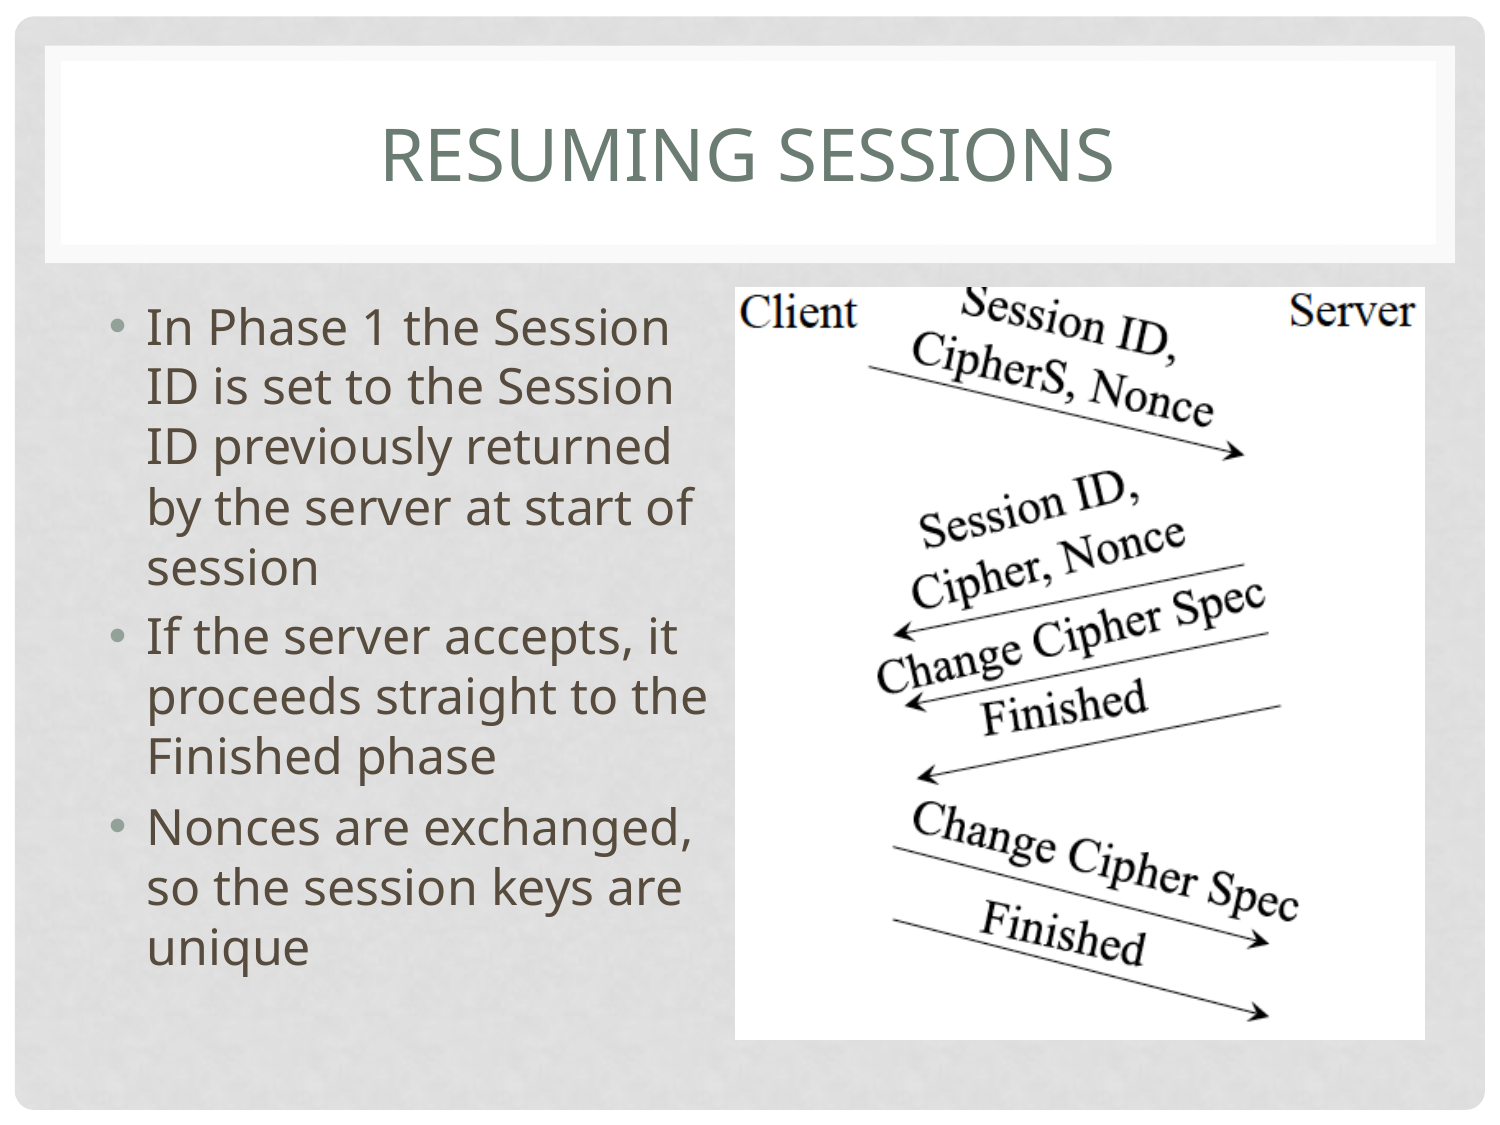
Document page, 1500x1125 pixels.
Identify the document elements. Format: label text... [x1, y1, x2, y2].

picture [14, 16, 1485, 1110]
title RESUMING SESSIONS [69, 66, 1425, 238]
list In Phase 1 the Session ID is set to the Session ID previously returned by the server at start of session If the server accepts, it proceeds straight to the Finished phase Nonces are exchanged, so the session keys are unique [75, 287, 732, 1005]
